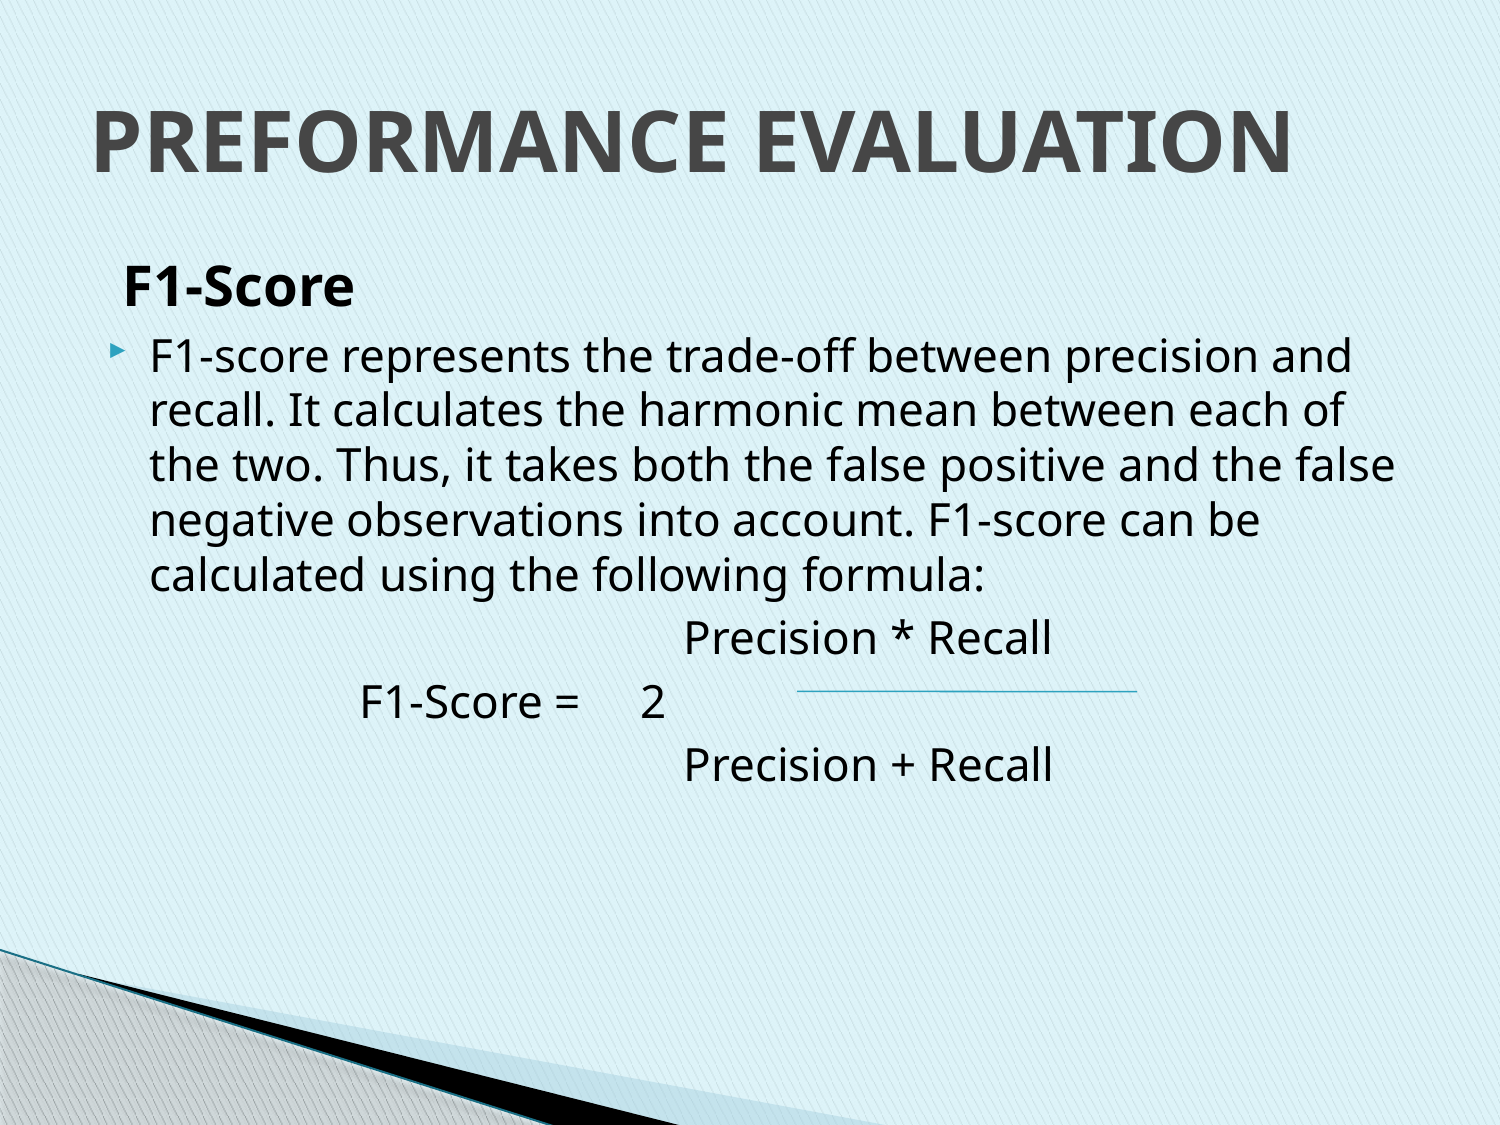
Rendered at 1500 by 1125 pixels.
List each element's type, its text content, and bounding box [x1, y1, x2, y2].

list F1-Score F1-score represents the trade-off between precision and recall. It calculates the harmonic mean between each of the two. Thus, it takes both the false positive and the false negative observations into account. F1-score can be calculated using the following formula: Precision * Recall F1-Score = 2 Precision + Recall [75, 243, 1425, 986]
title PREFORMANCE EVALUATION [75, 45, 1425, 233]
